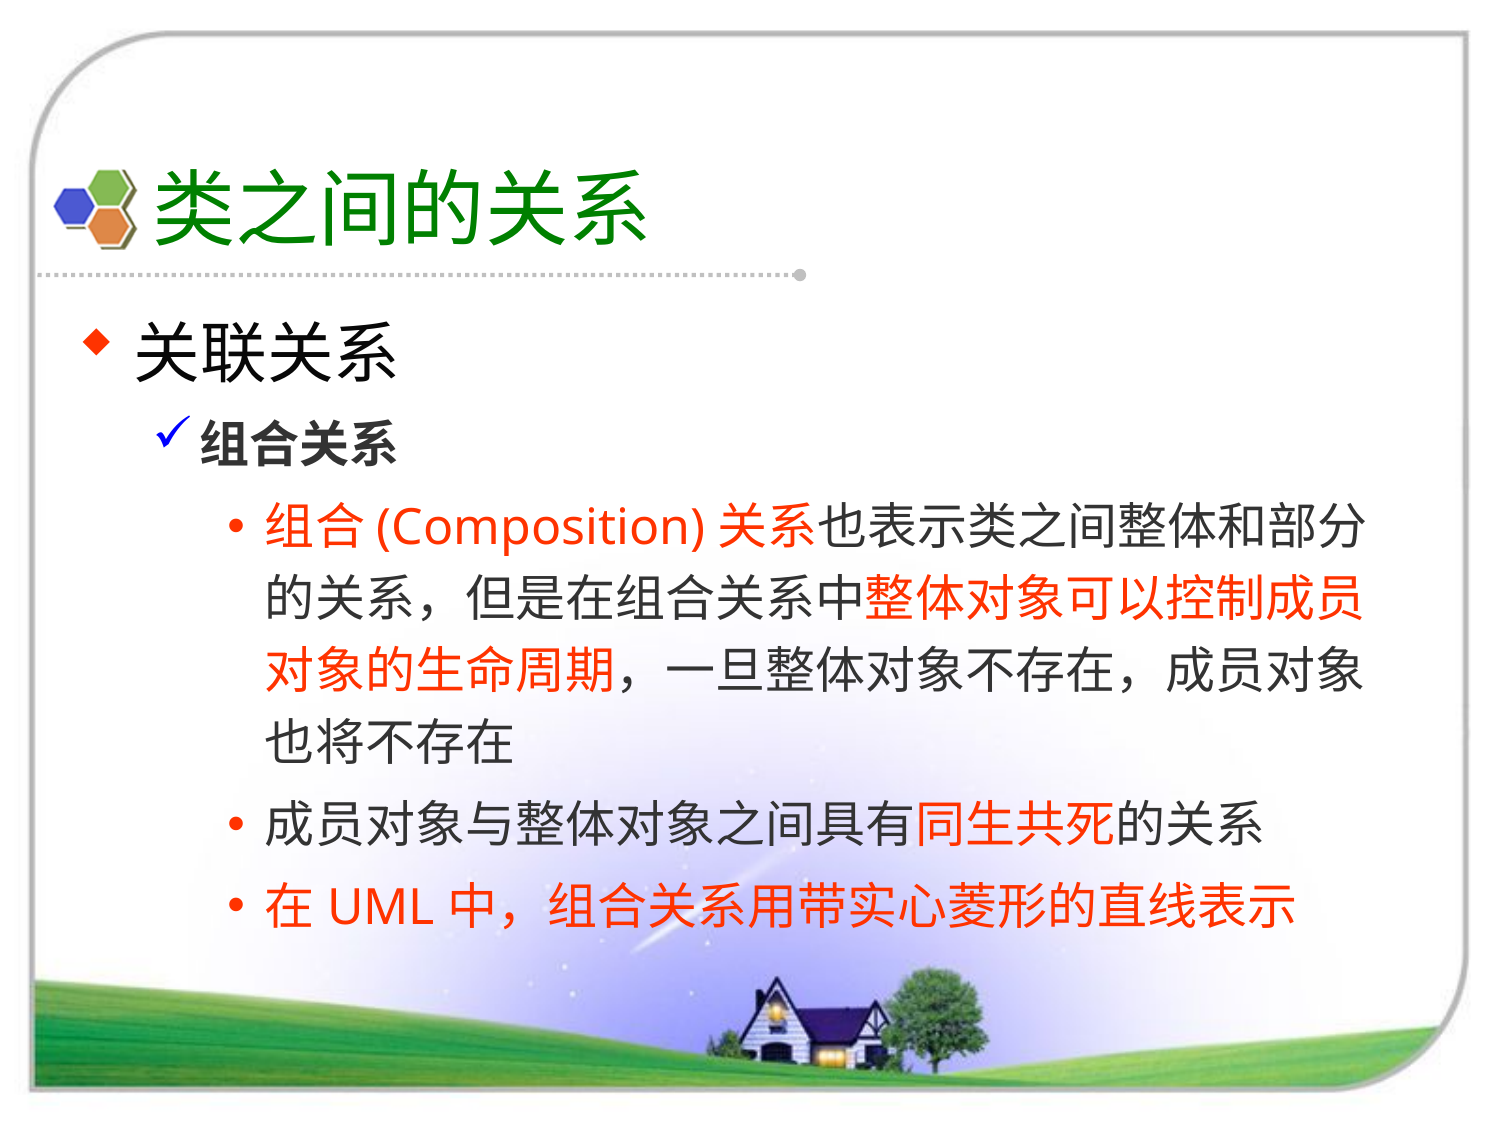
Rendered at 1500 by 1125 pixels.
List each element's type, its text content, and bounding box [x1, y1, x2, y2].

list 关联关系 组合关系 组合(Composition)关系也表示类之间整体和部分的关系，但是在组合关系中整体对象可以控制成员对象的生命周期，一旦整体对象不存在，成员对象也将不存在 成员对象与整体对象之间具有同生共死的关系 在UML中，组合关系用带实心菱形的直线表示 [62, 287, 1413, 963]
picture [0, 75, 1500, 1125]
title 类之间的关系 [137, 149, 1175, 263]
text_box [0, 0, 1500, 75]
